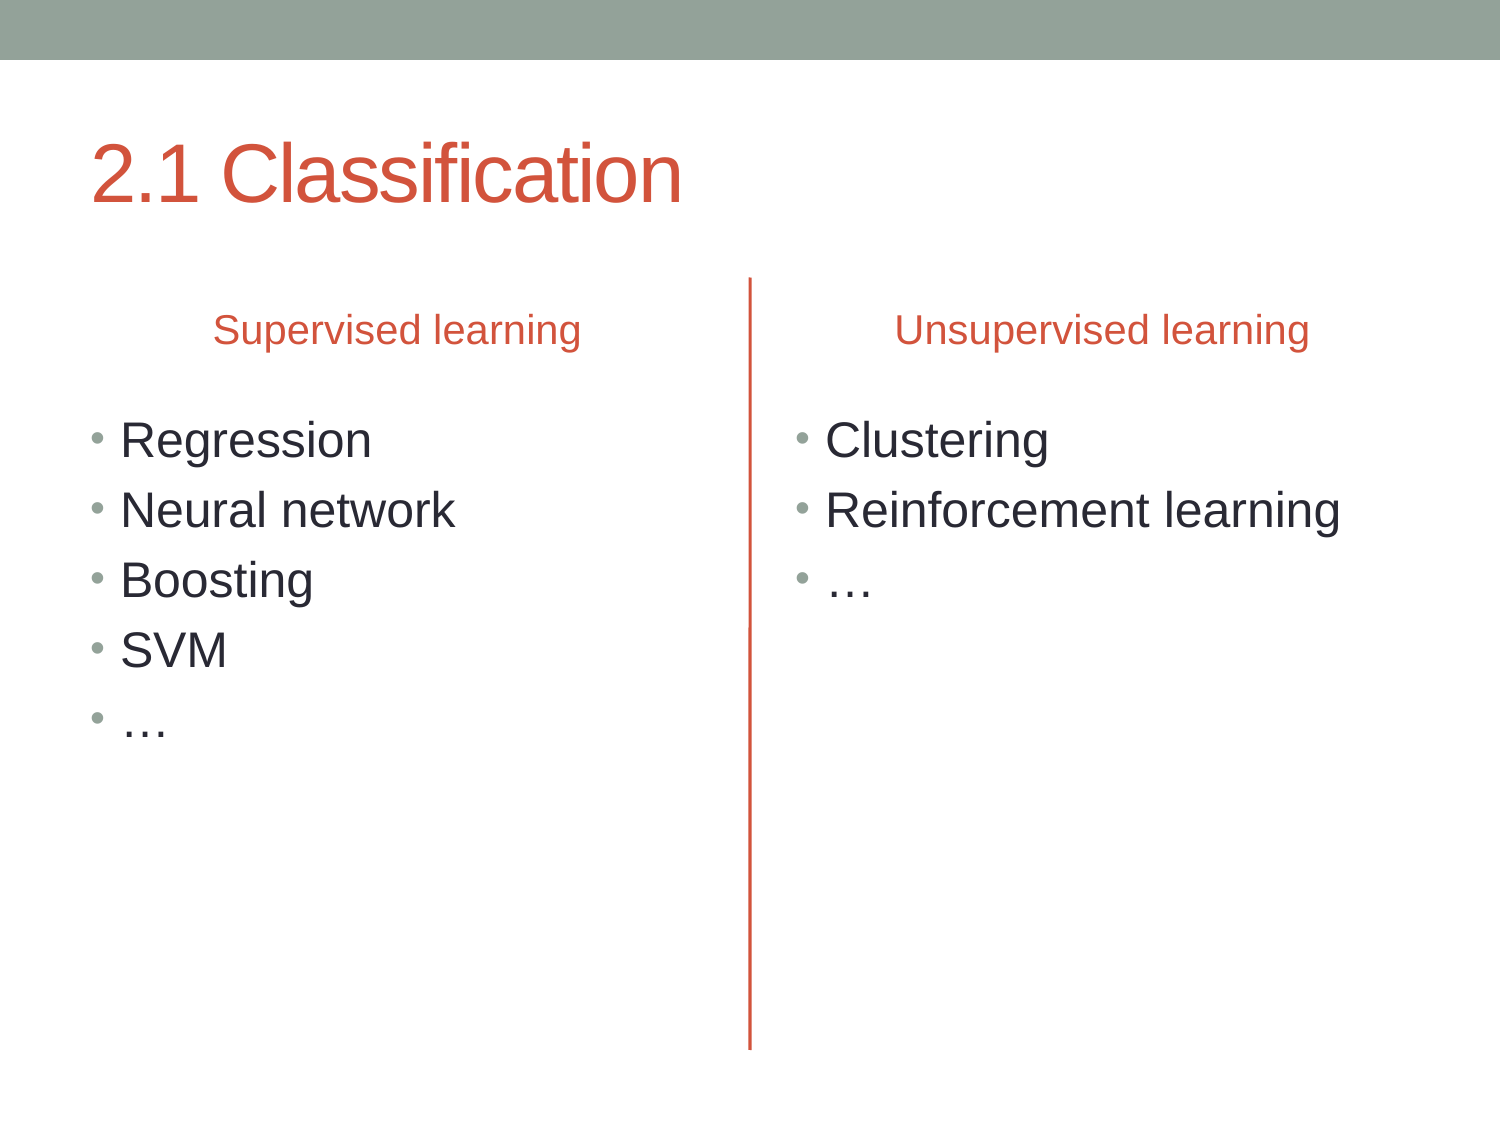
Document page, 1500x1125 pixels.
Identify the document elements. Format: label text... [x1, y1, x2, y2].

list Supervised learning [75, 275, 720, 380]
list Clustering Reinforcement learning … [780, 399, 1425, 1049]
list Regression Neural network Boosting SVM … [75, 399, 720, 1049]
list Unsupervised learning [780, 275, 1425, 380]
title 2.1 Classification [75, 87, 1425, 250]
